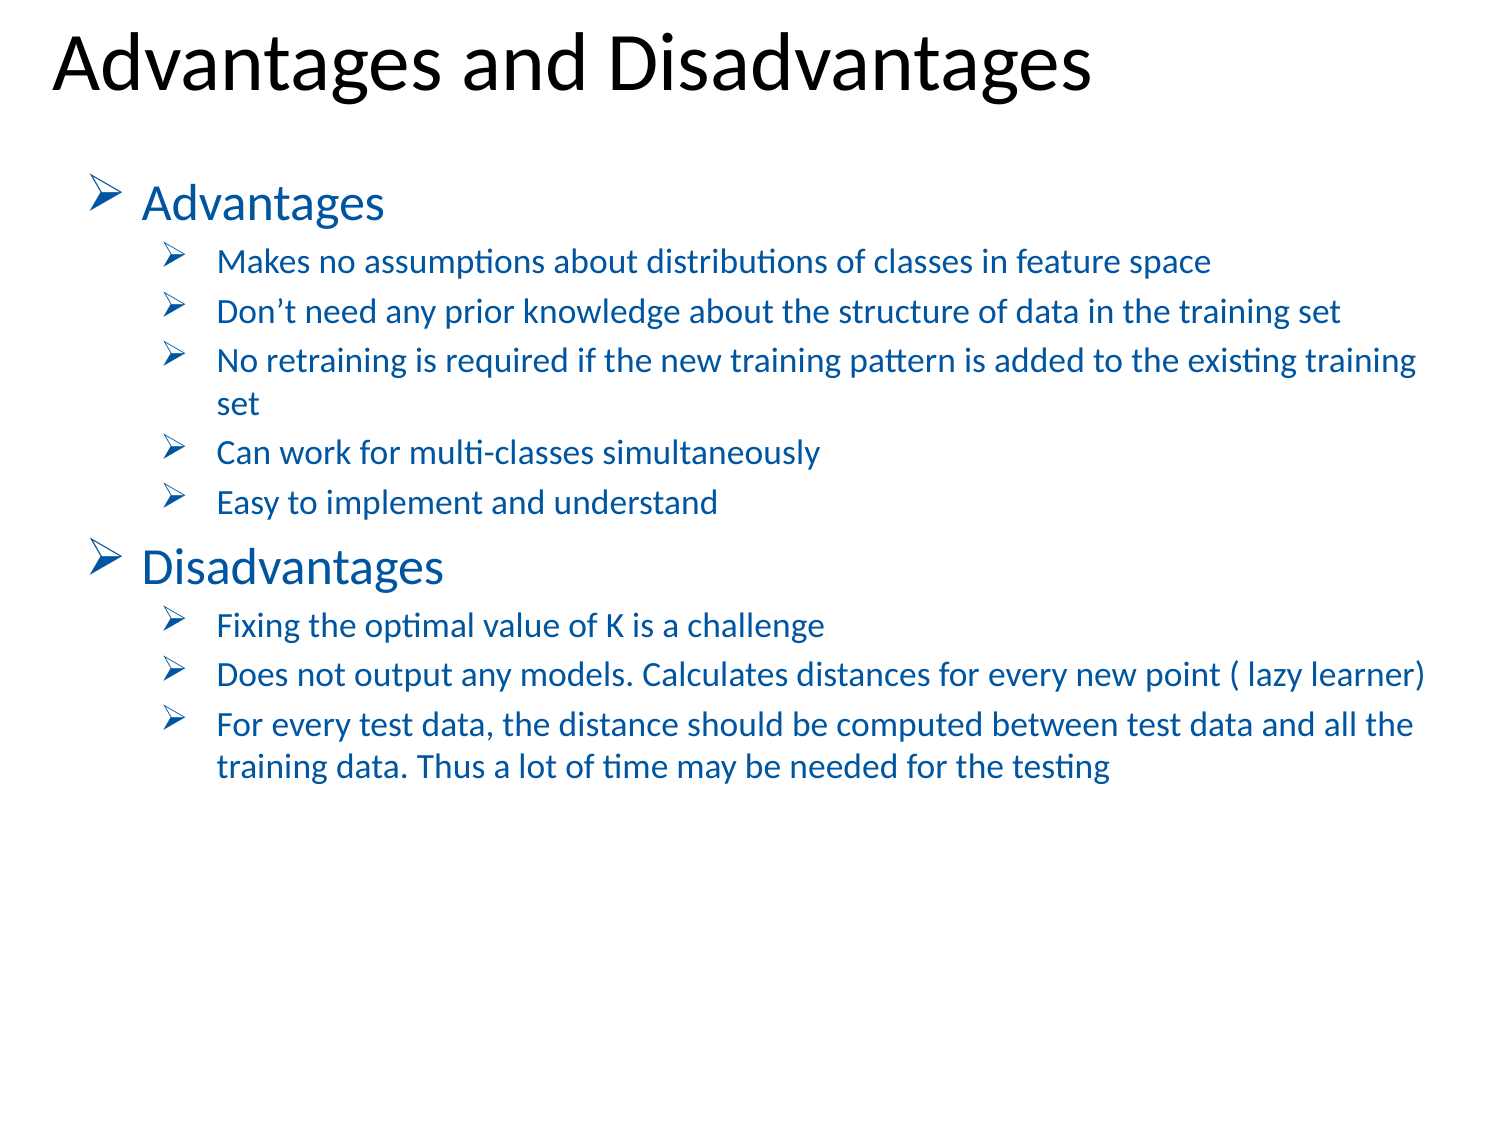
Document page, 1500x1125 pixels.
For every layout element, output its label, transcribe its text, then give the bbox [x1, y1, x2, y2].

text_box Advantages and Disadvantages [37, 0, 1438, 115]
text_box Advantages Makes no assumptions about distributions of classes in feature space Don’t need any prior knowledge about the structure of data in the training set No retraining is required if the new training pattern is added to the existing training set Can work for multi-classes simultaneously Easy to implement and understand Disadvantages Fixing the optimal value of K is a challenge Does not output any models. Calculates distances for every new point ( lazy learner) For every test data, the distance should be computed between test data and all the training data. Thus a lot of time may be needed for the testing [70, 160, 1463, 1088]
